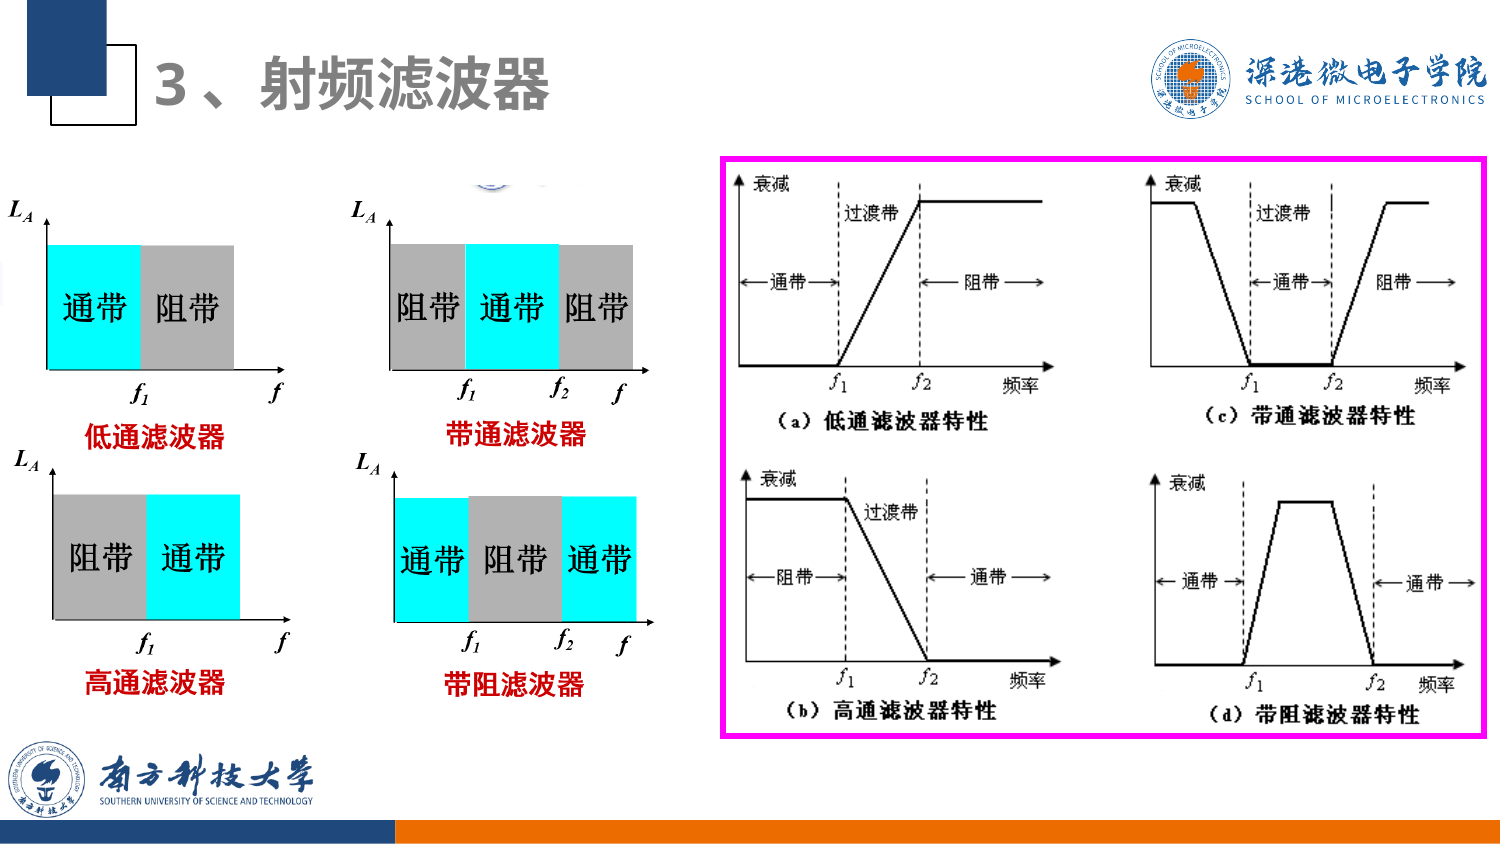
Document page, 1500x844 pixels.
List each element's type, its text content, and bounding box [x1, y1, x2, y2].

picture [0, 185, 676, 702]
picture [726, 161, 1482, 734]
picture [0, 739, 320, 820]
title 3、射频滤波器 [139, 39, 1397, 138]
picture [1397, 39, 1487, 119]
